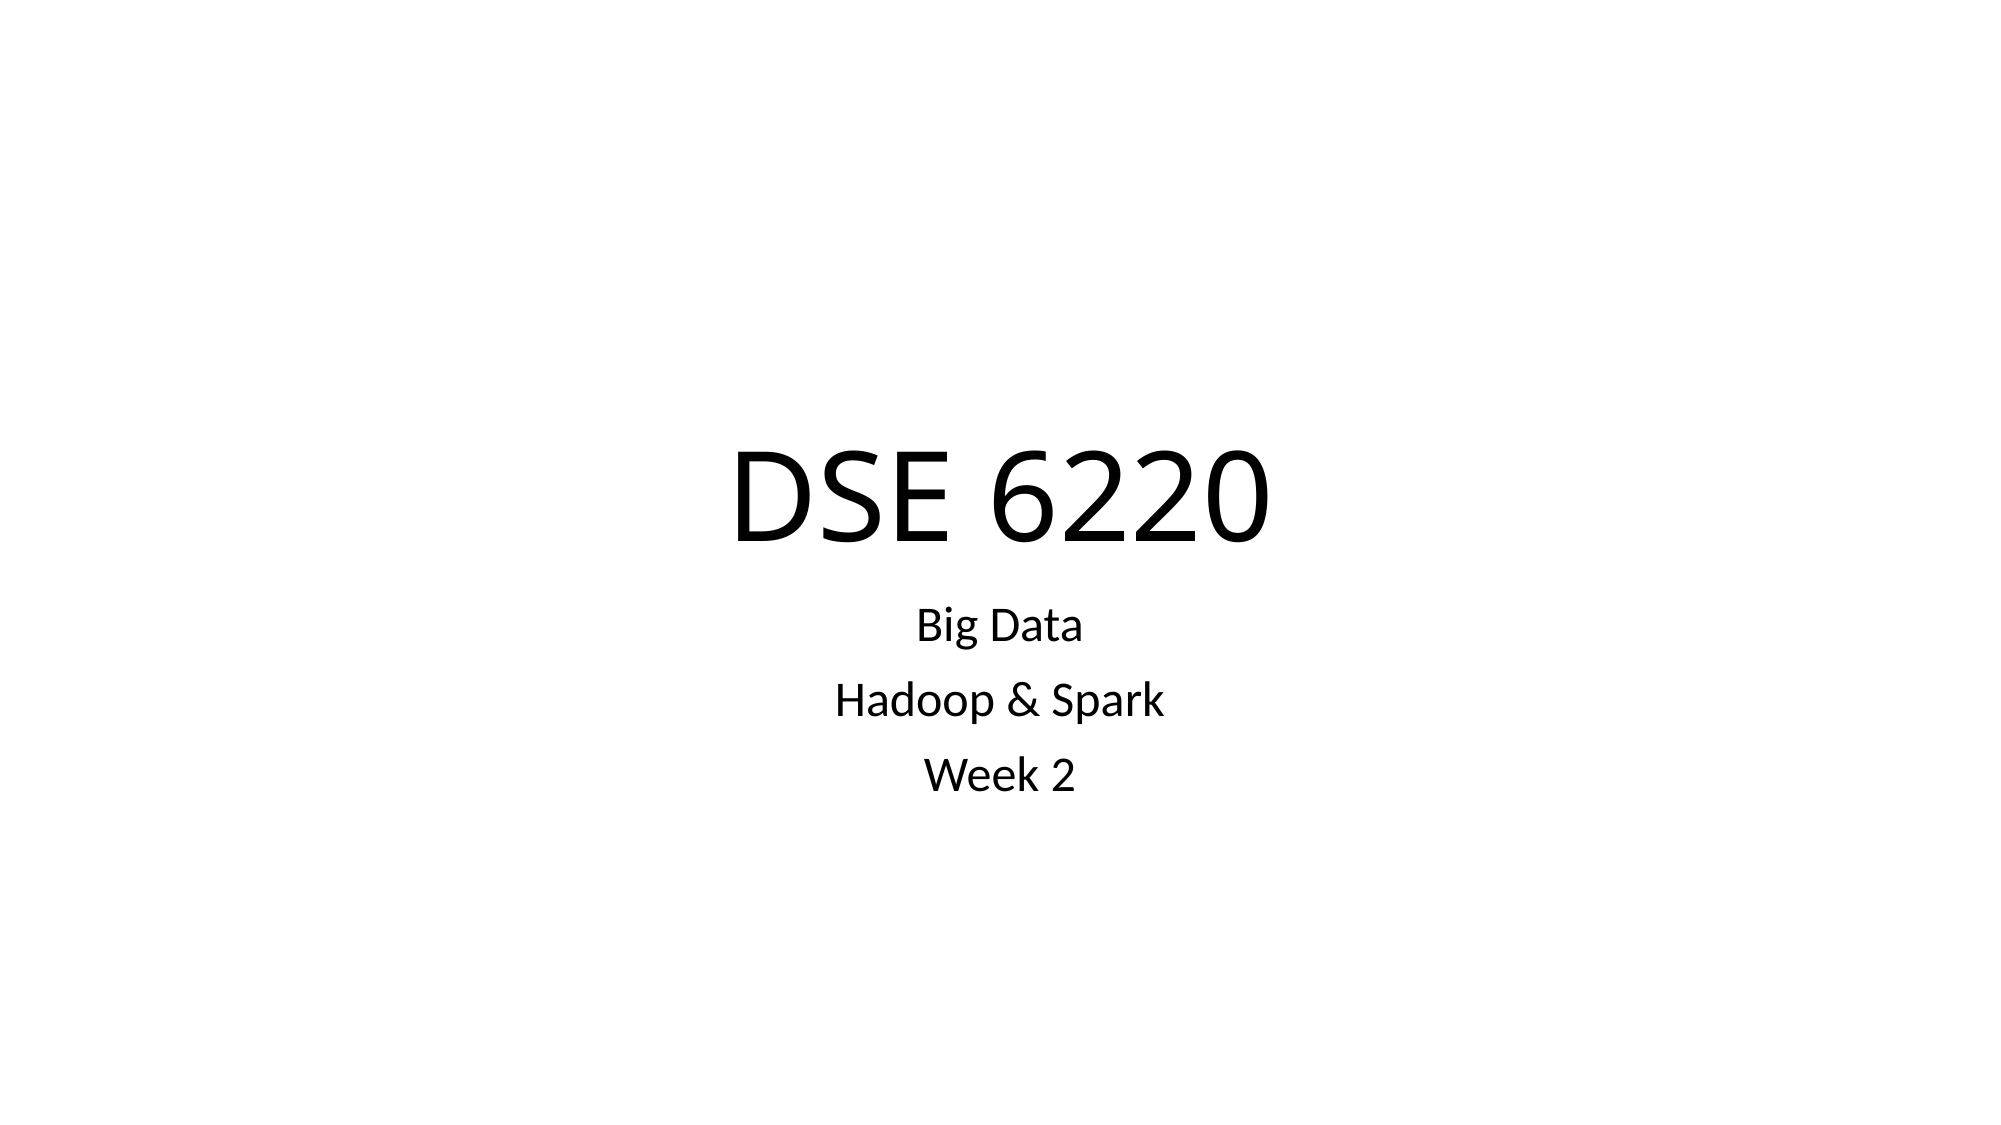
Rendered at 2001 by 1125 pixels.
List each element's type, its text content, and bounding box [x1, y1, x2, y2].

subtitle Big Data Hadoop & Spark Week 2 [249, 590, 1750, 863]
title DSE 6220 [249, 184, 1750, 576]
